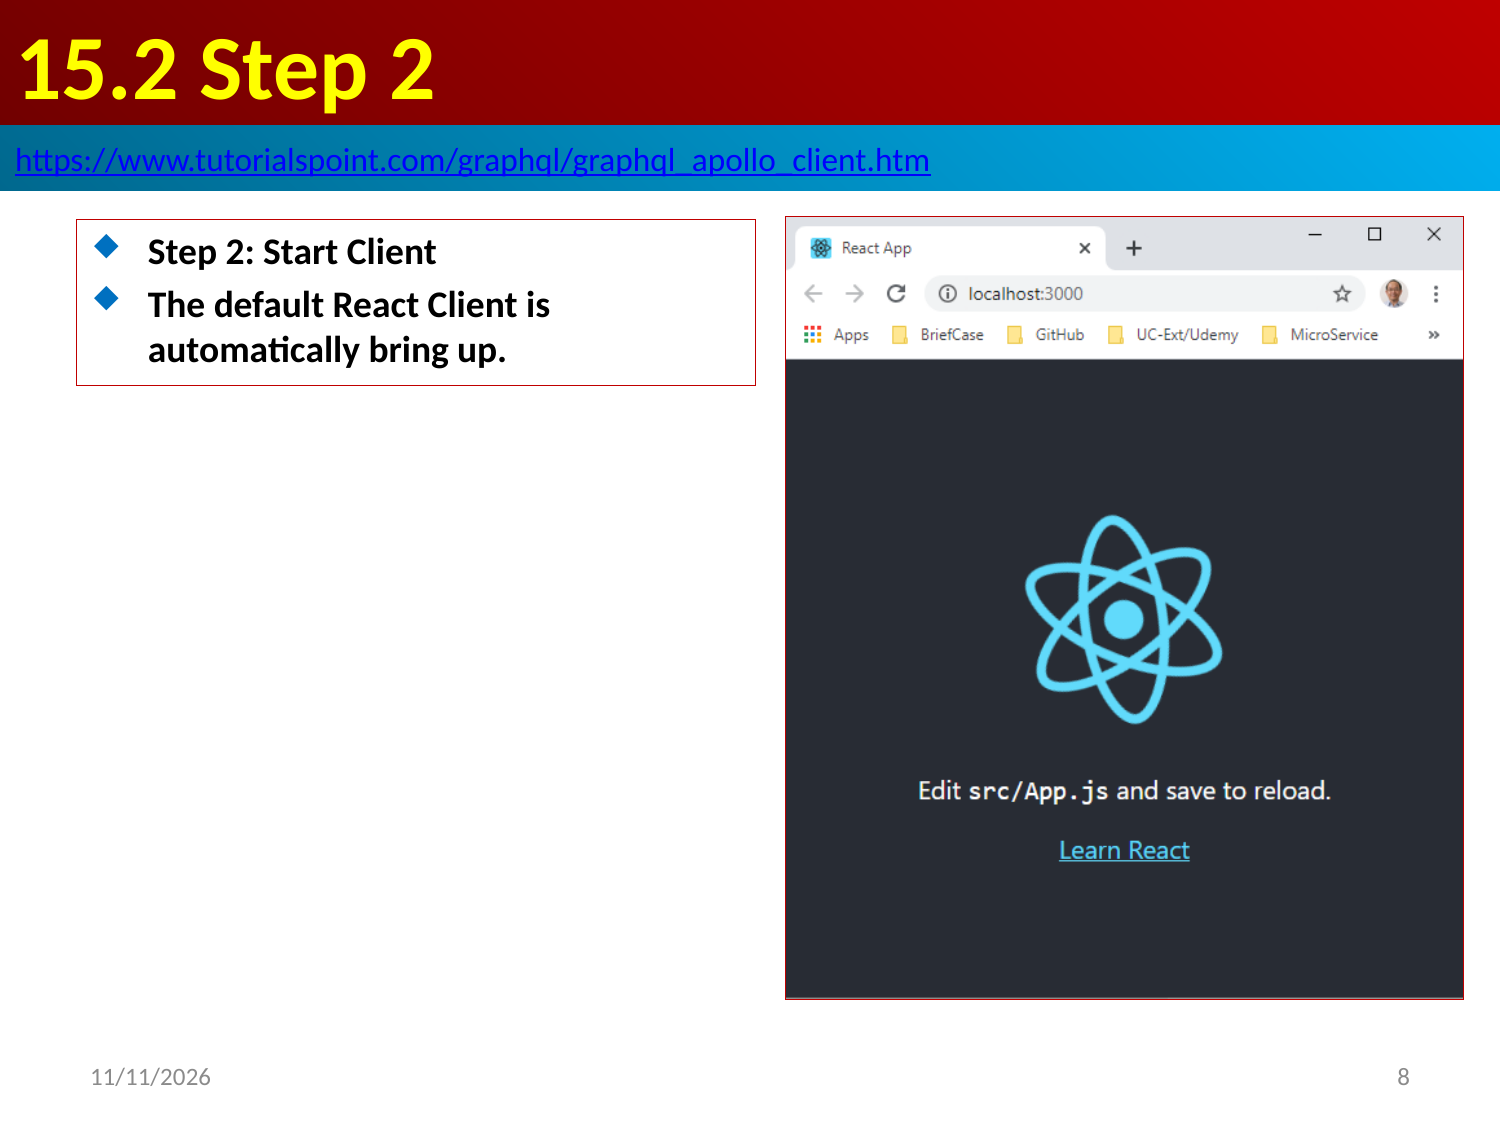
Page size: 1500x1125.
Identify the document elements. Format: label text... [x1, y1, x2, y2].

slide_number 8 [1074, 1042, 1425, 1109]
subtitle Step 2: Start Client The default React Client is automatically bring up. [76, 219, 756, 386]
picture [785, 216, 1465, 1000]
text_box https://www.tutorialspoint.com/graphql/graphql_apollo_client.htm [0, 125, 1500, 191]
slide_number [75, 1042, 425, 1109]
title 15.2 Step 2 [0, 0, 1500, 125]
